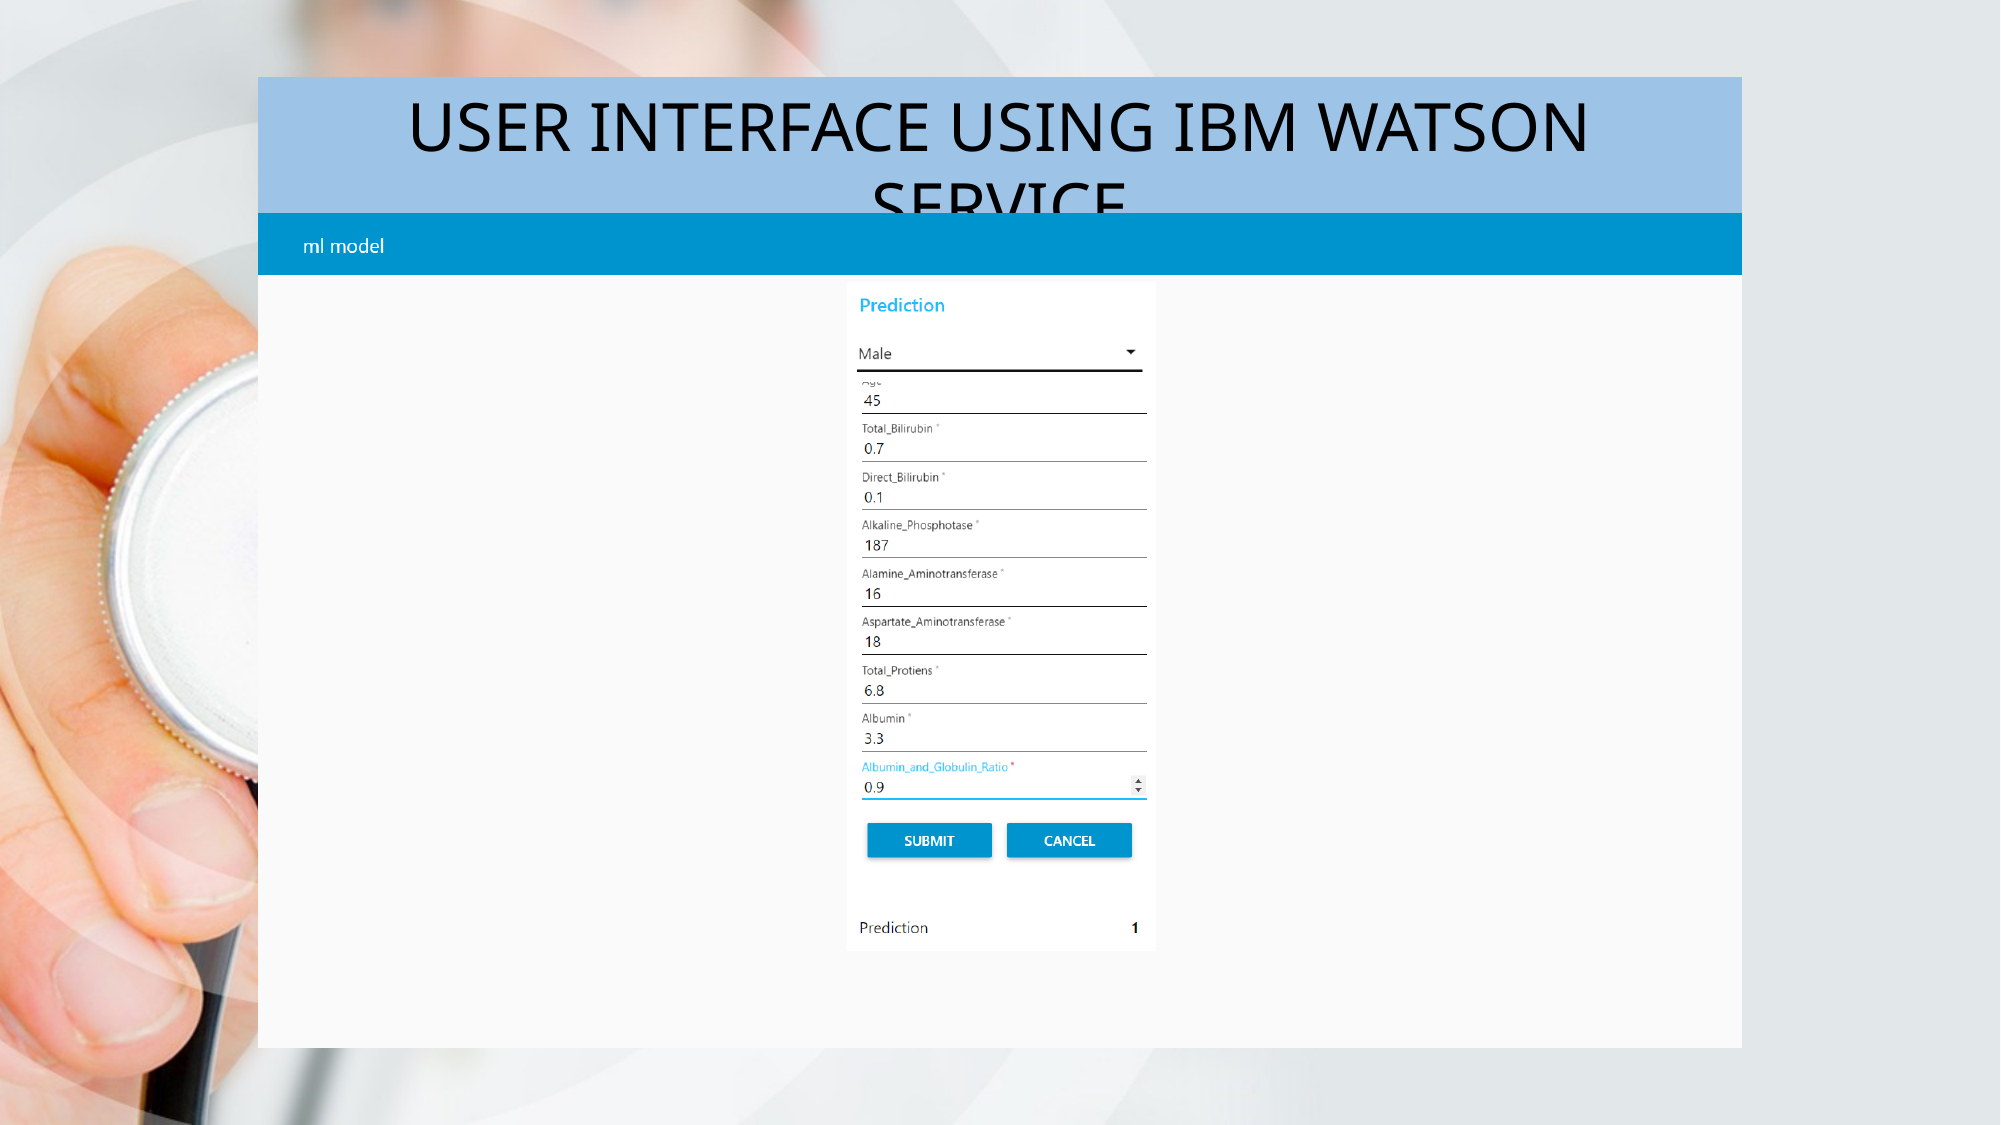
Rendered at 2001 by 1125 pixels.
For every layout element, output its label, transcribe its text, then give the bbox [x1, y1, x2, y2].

text_box USER INTERFACE USING IBM WATSON SERVICE [258, 77, 1742, 213]
picture [0, 0, 2001, 1125]
